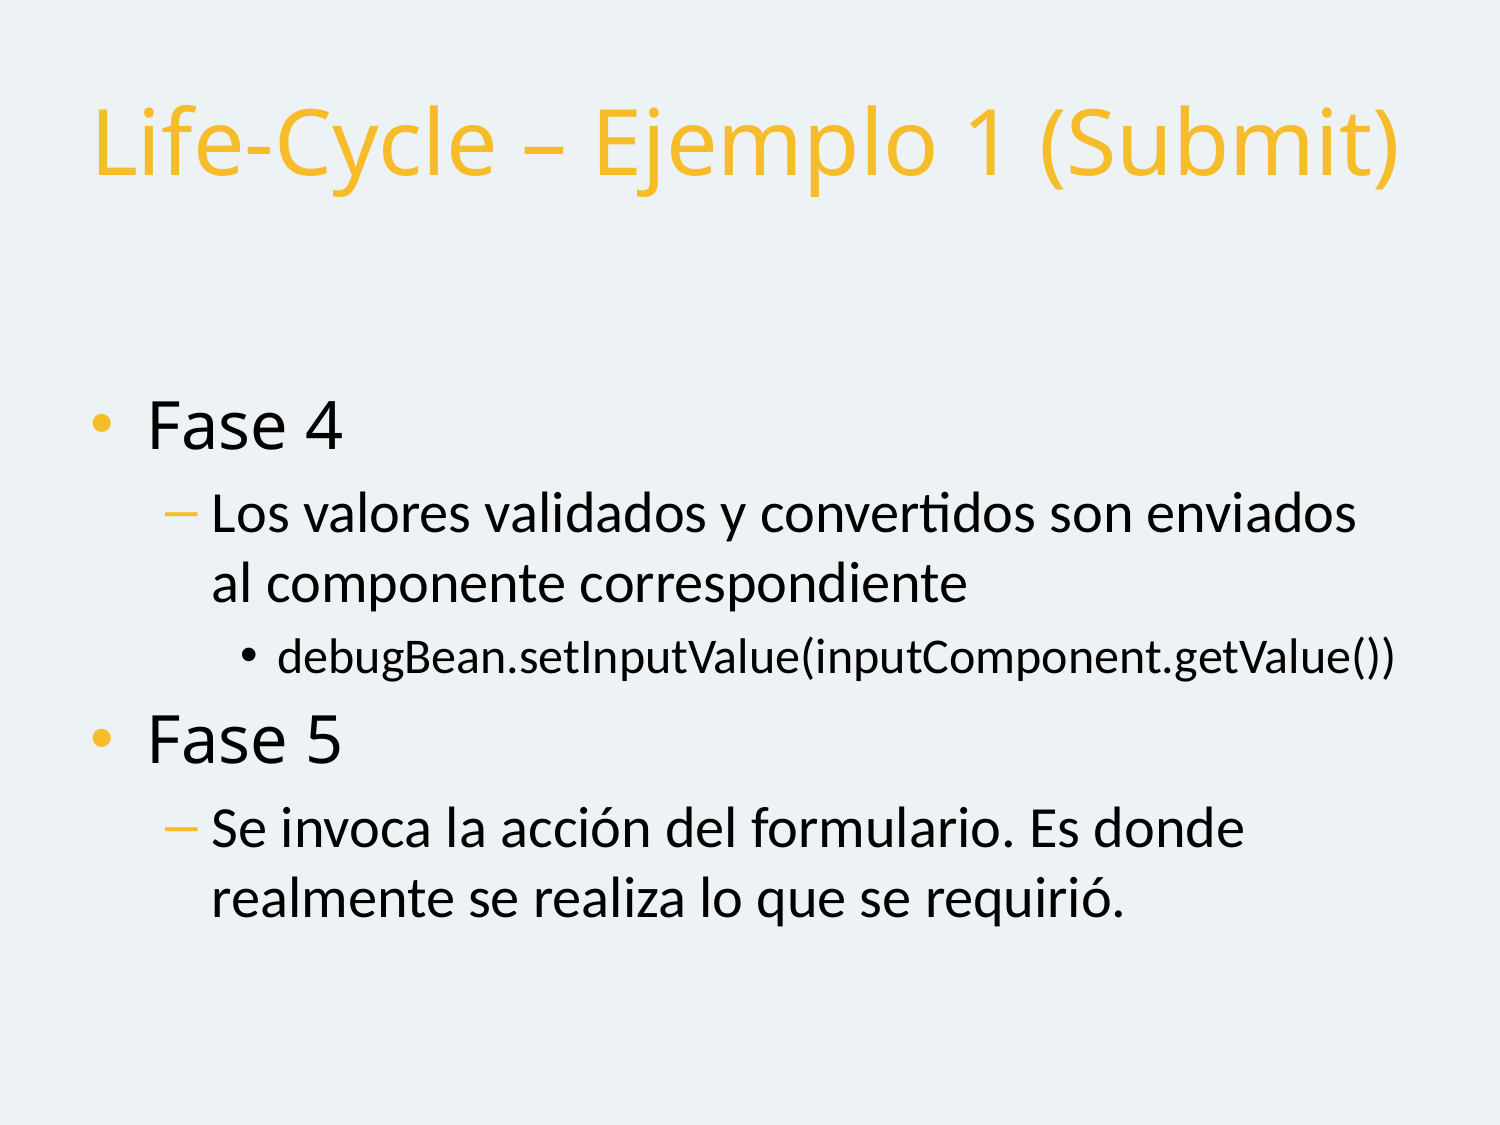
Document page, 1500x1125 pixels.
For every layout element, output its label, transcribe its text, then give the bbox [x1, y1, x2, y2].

list Fase 4 Los valores validados y convertidos son enviados al componente correspondiente debugBean.setInputValue(inputComponent.getValue()) Fase 5 Se invoca la acción del formulario. Es donde realmente se realiza lo que se requirió. [75, 375, 1425, 1063]
title Life-Cycle – Ejemplo 1 (Submit) [75, 45, 1425, 233]
